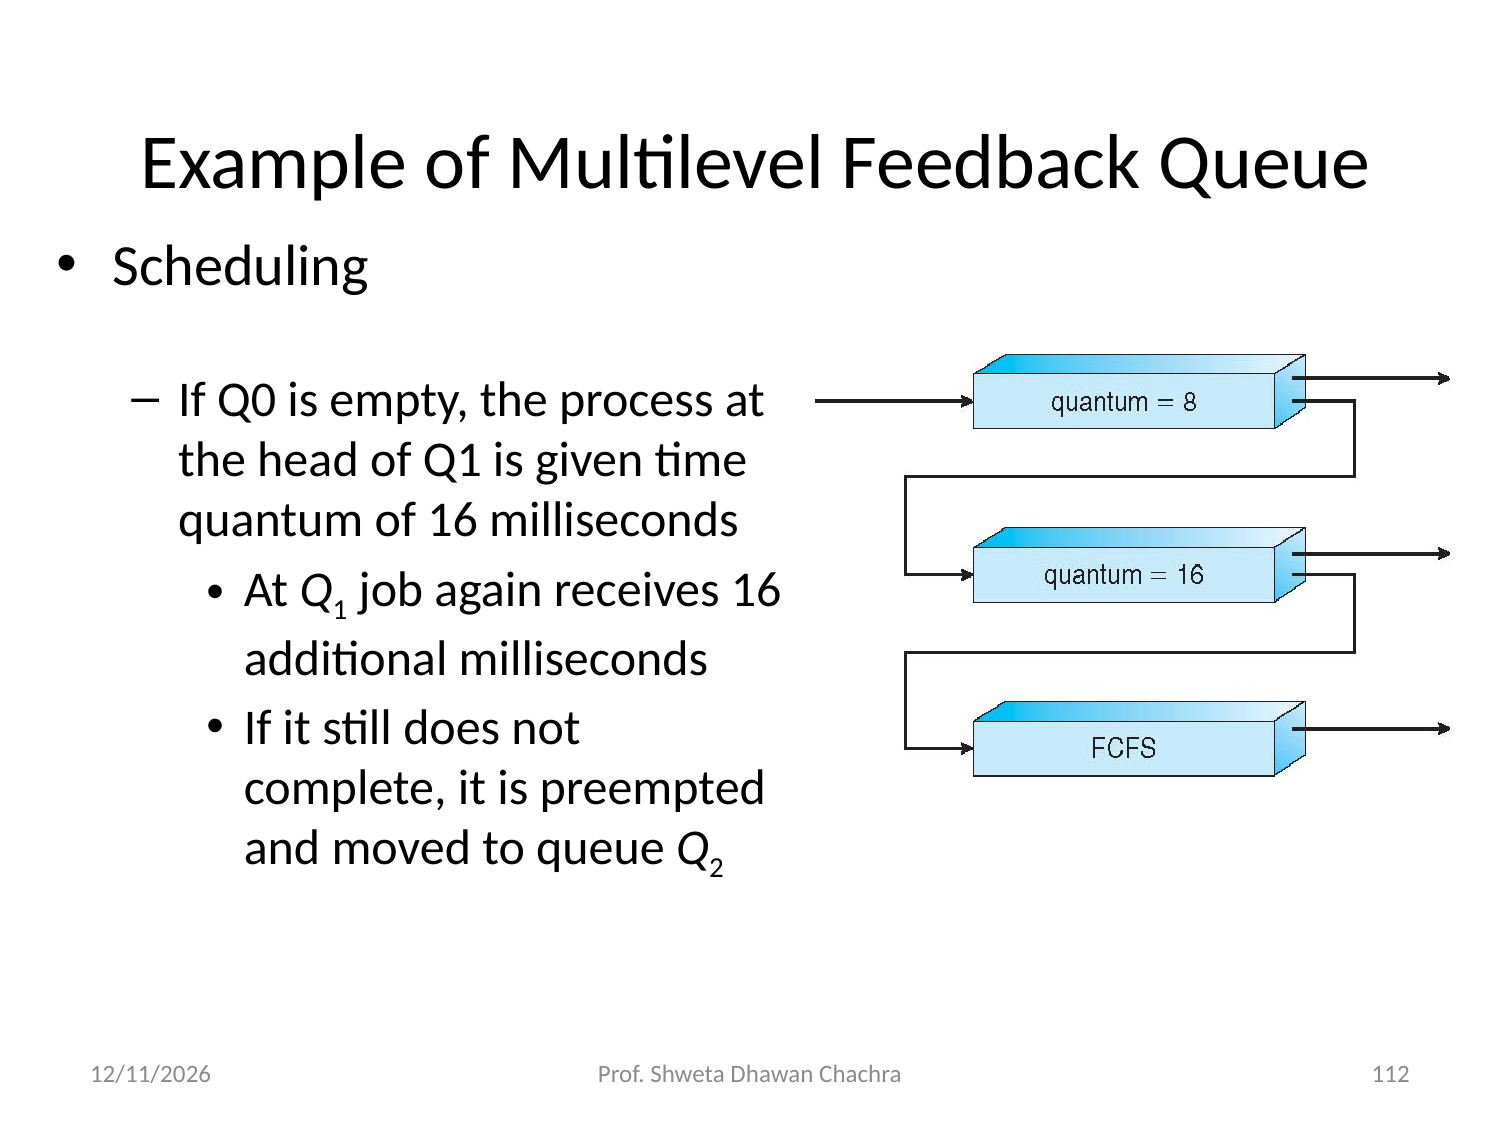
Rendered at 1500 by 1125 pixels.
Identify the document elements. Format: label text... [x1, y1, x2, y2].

picture [815, 353, 1450, 777]
slide_number 112 [1074, 1042, 1425, 1103]
title Example of Multilevel Feedback Queue [123, 101, 1389, 214]
footer Prof. Shweta Dhawan Chachra [512, 1042, 988, 1103]
list Scheduling If Q0 is empty, the process at the head of Q1 is given time quantum of 16 milliseconds At Q1 job again receives 16 additional milliseconds If it still does not complete, it is preempted and moved to queue Q2 [41, 219, 800, 1100]
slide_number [75, 1042, 425, 1103]
